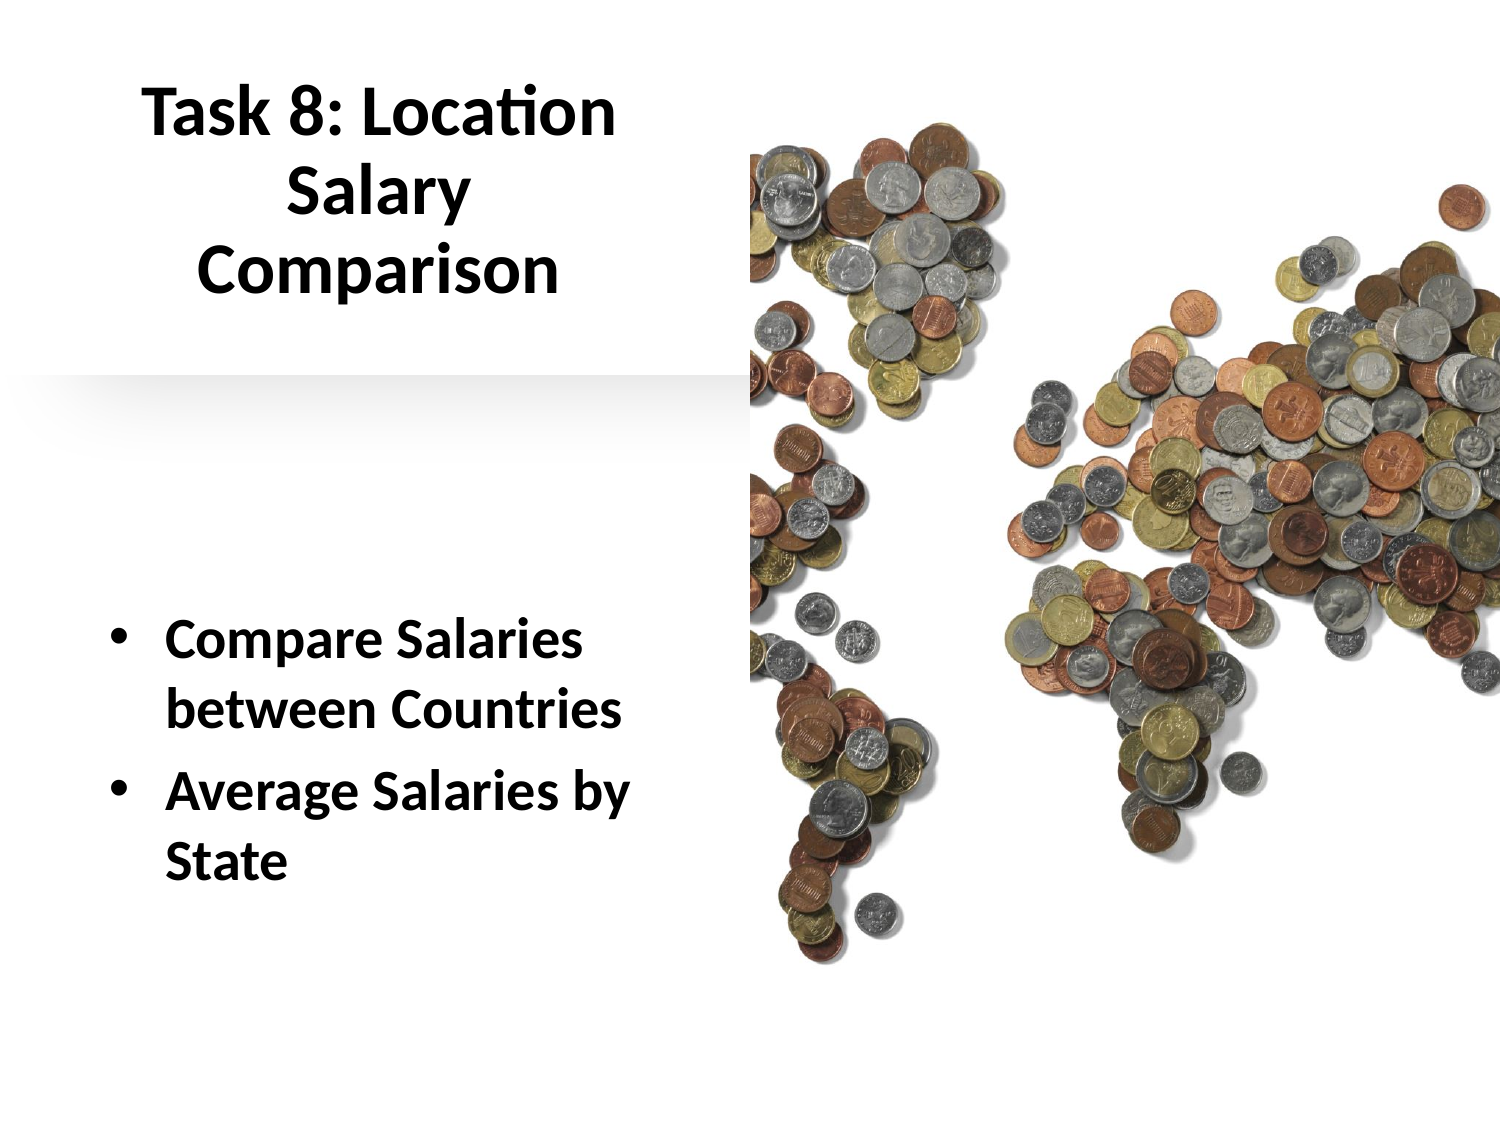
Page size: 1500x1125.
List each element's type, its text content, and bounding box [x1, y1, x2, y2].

text_box [0, 377, 744, 1125]
text_box [0, 0, 747, 377]
picture [749, 0, 1500, 1125]
list Compare Salaries between Countries Average Salaries by State [93, 450, 666, 1043]
title Task 8: Location Salary Comparison [93, 57, 666, 324]
